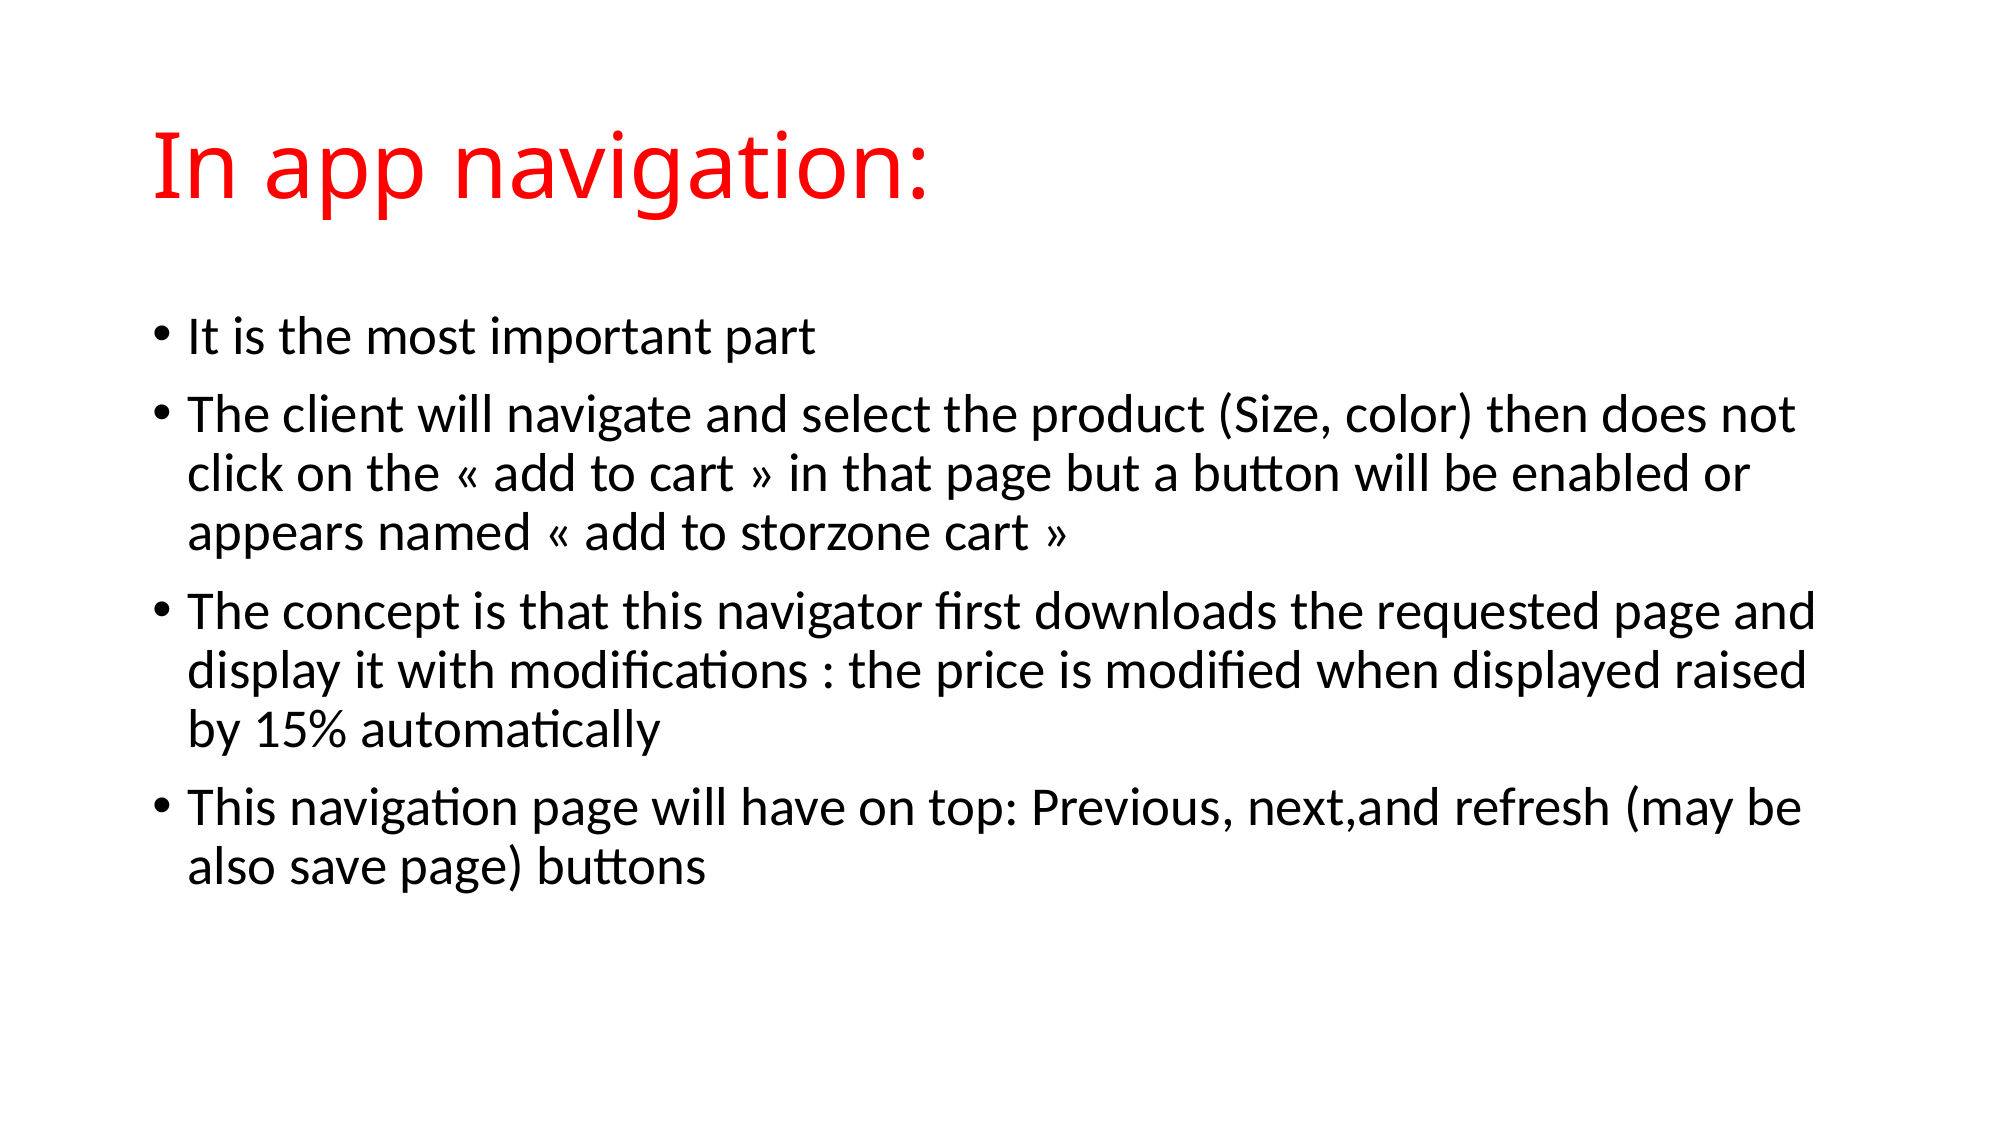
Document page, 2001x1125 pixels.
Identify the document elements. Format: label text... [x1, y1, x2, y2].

title In app navigation: [137, 59, 1863, 278]
list It is the most important part The client will navigate and select the product (Size, color) then does not click on the « add to cart » in that page but a button will be enabled or appears named « add to storzone cart » The concept is that this navigator first downloads the requested page and display it with modifications : the price is modified when displayed raised by 15% automatically This navigation page will have on top: Previous, next,and refresh (may be also save page) buttons [137, 299, 1863, 908]
